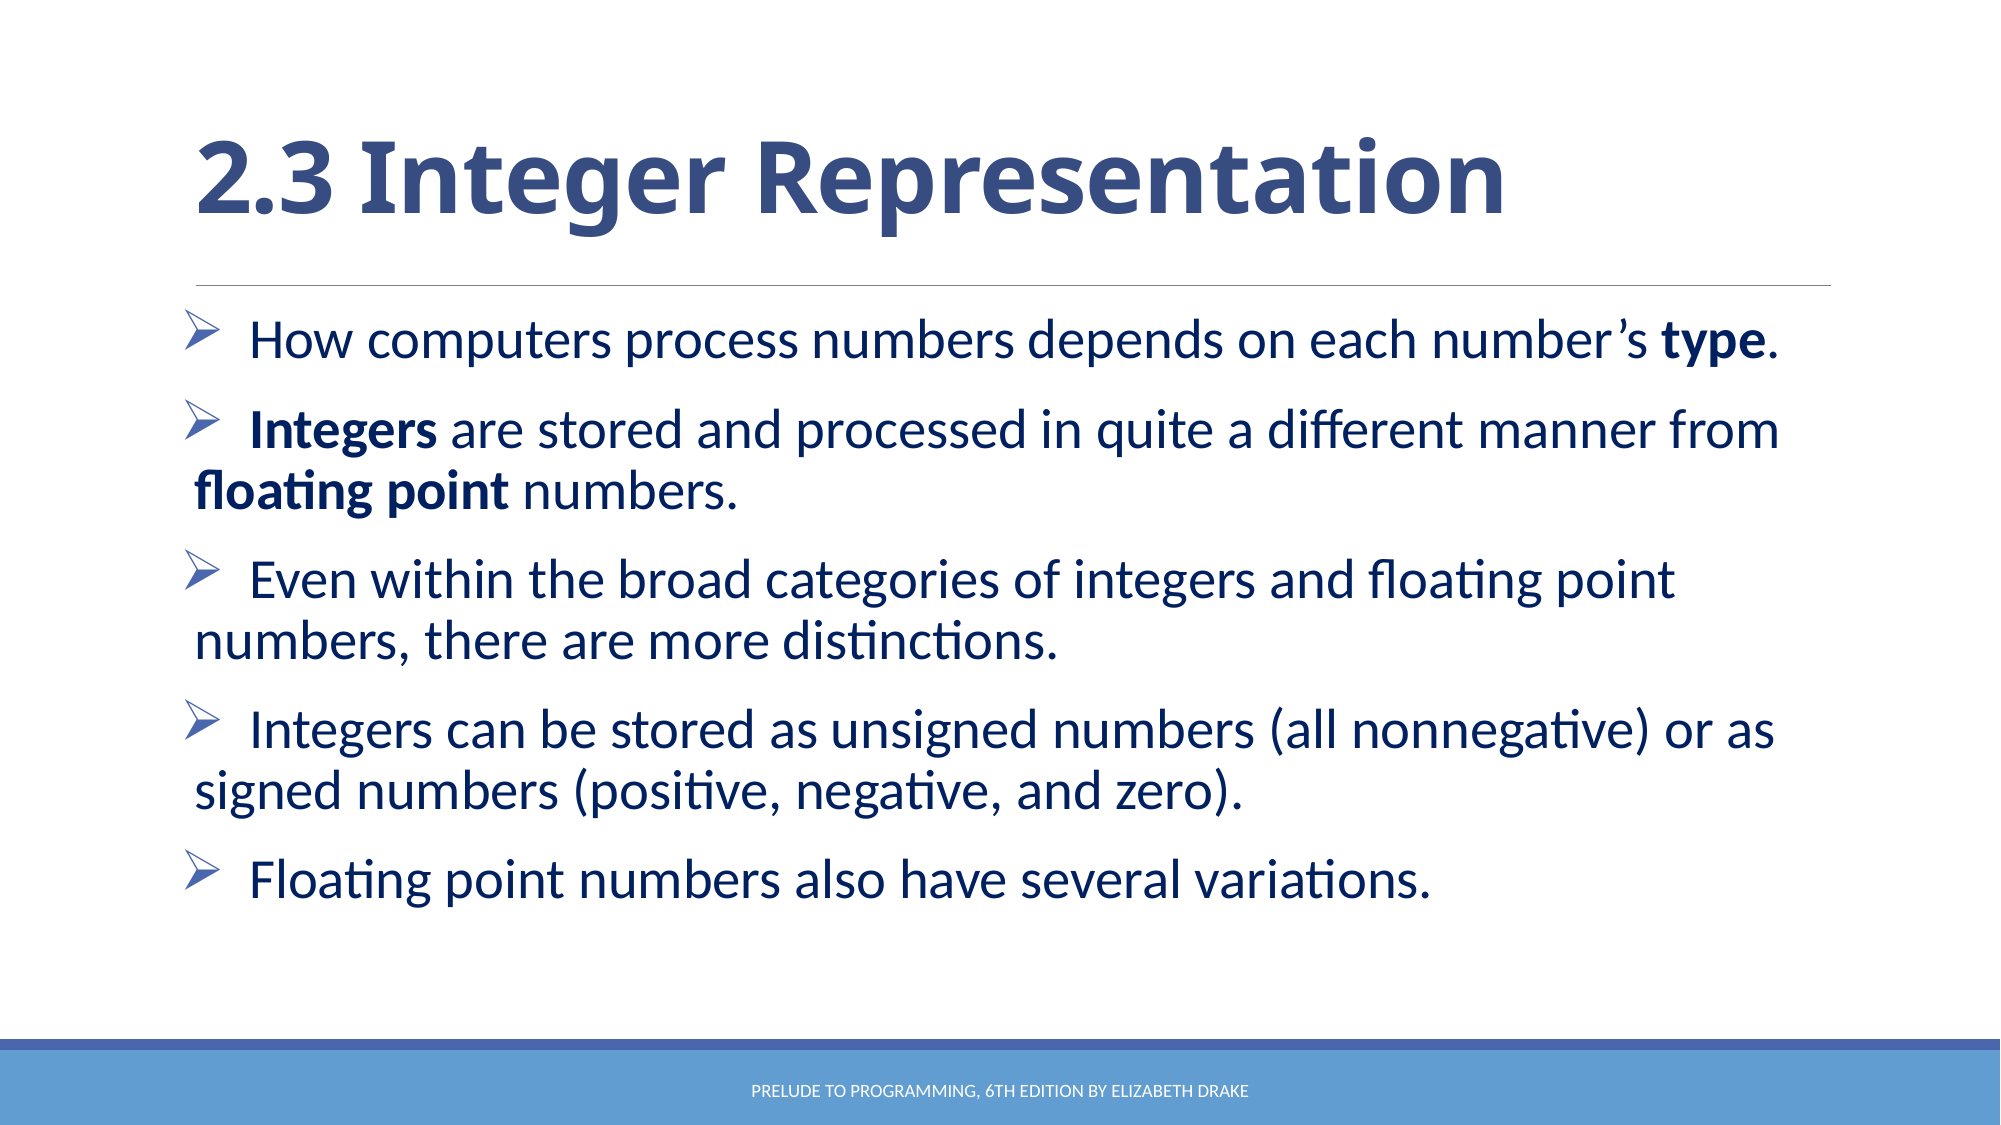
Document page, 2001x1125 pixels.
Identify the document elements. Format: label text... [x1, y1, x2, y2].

list How computers process numbers depends on each number’s type. Integers are stored and processed in quite a different manner from floating point numbers. Even within the broad categories of integers and floating point numbers, there are more distinctions. Integers can be stored as unsigned numbers (all nonnegative) or as signed numbers (positive, negative, and zero). Floating point numbers also have several variations. [180, 302, 1830, 963]
title 2.3 Integer Representation [180, 47, 1830, 242]
footer Prelude to Programming, 6th edition by Elizabeth Drake [604, 1059, 1396, 1120]
